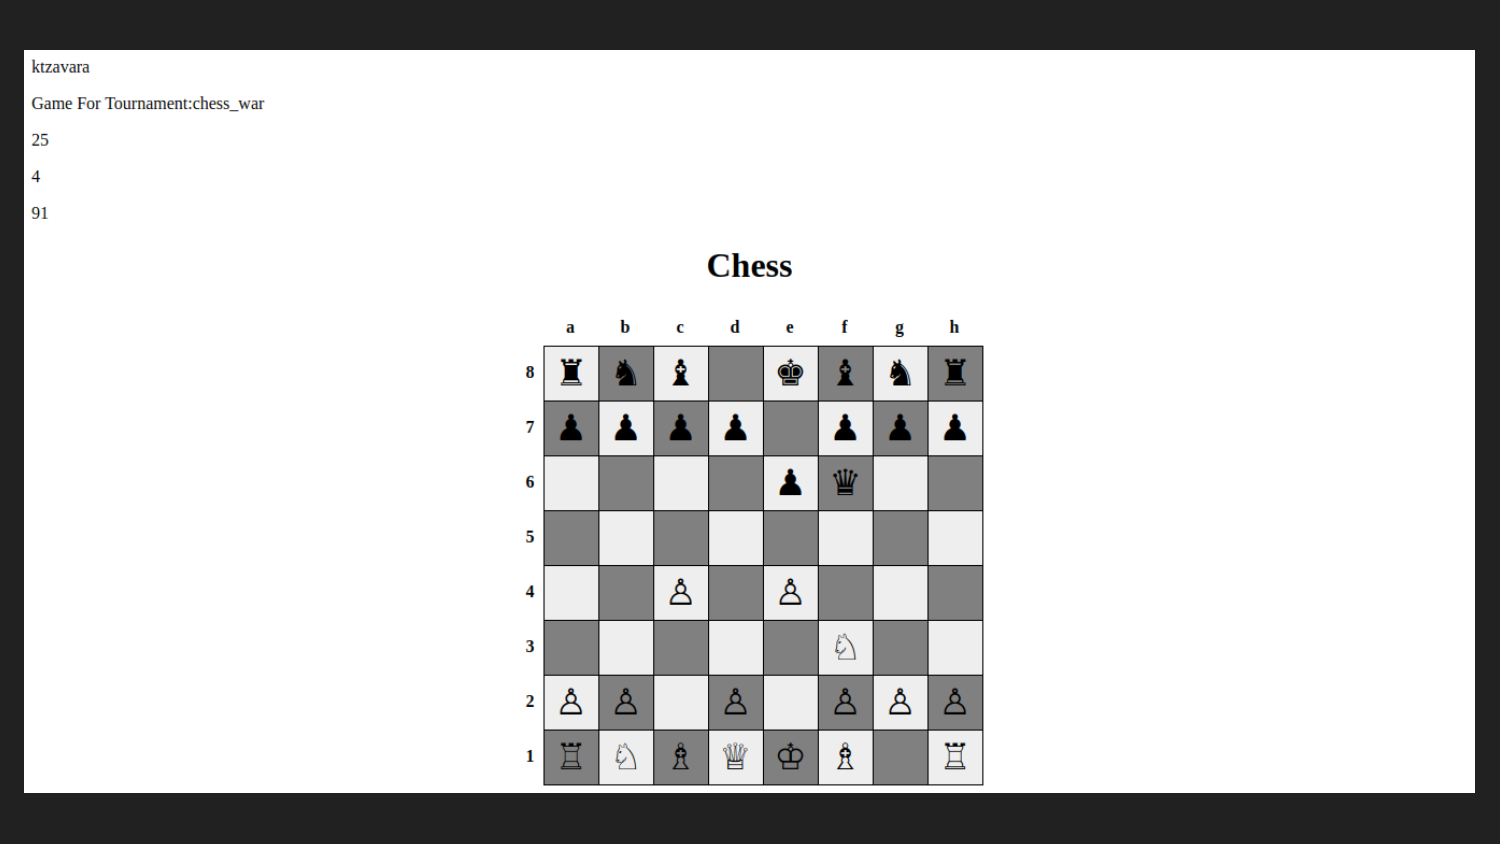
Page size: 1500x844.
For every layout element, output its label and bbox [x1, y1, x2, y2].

picture [24, 50, 1475, 794]
